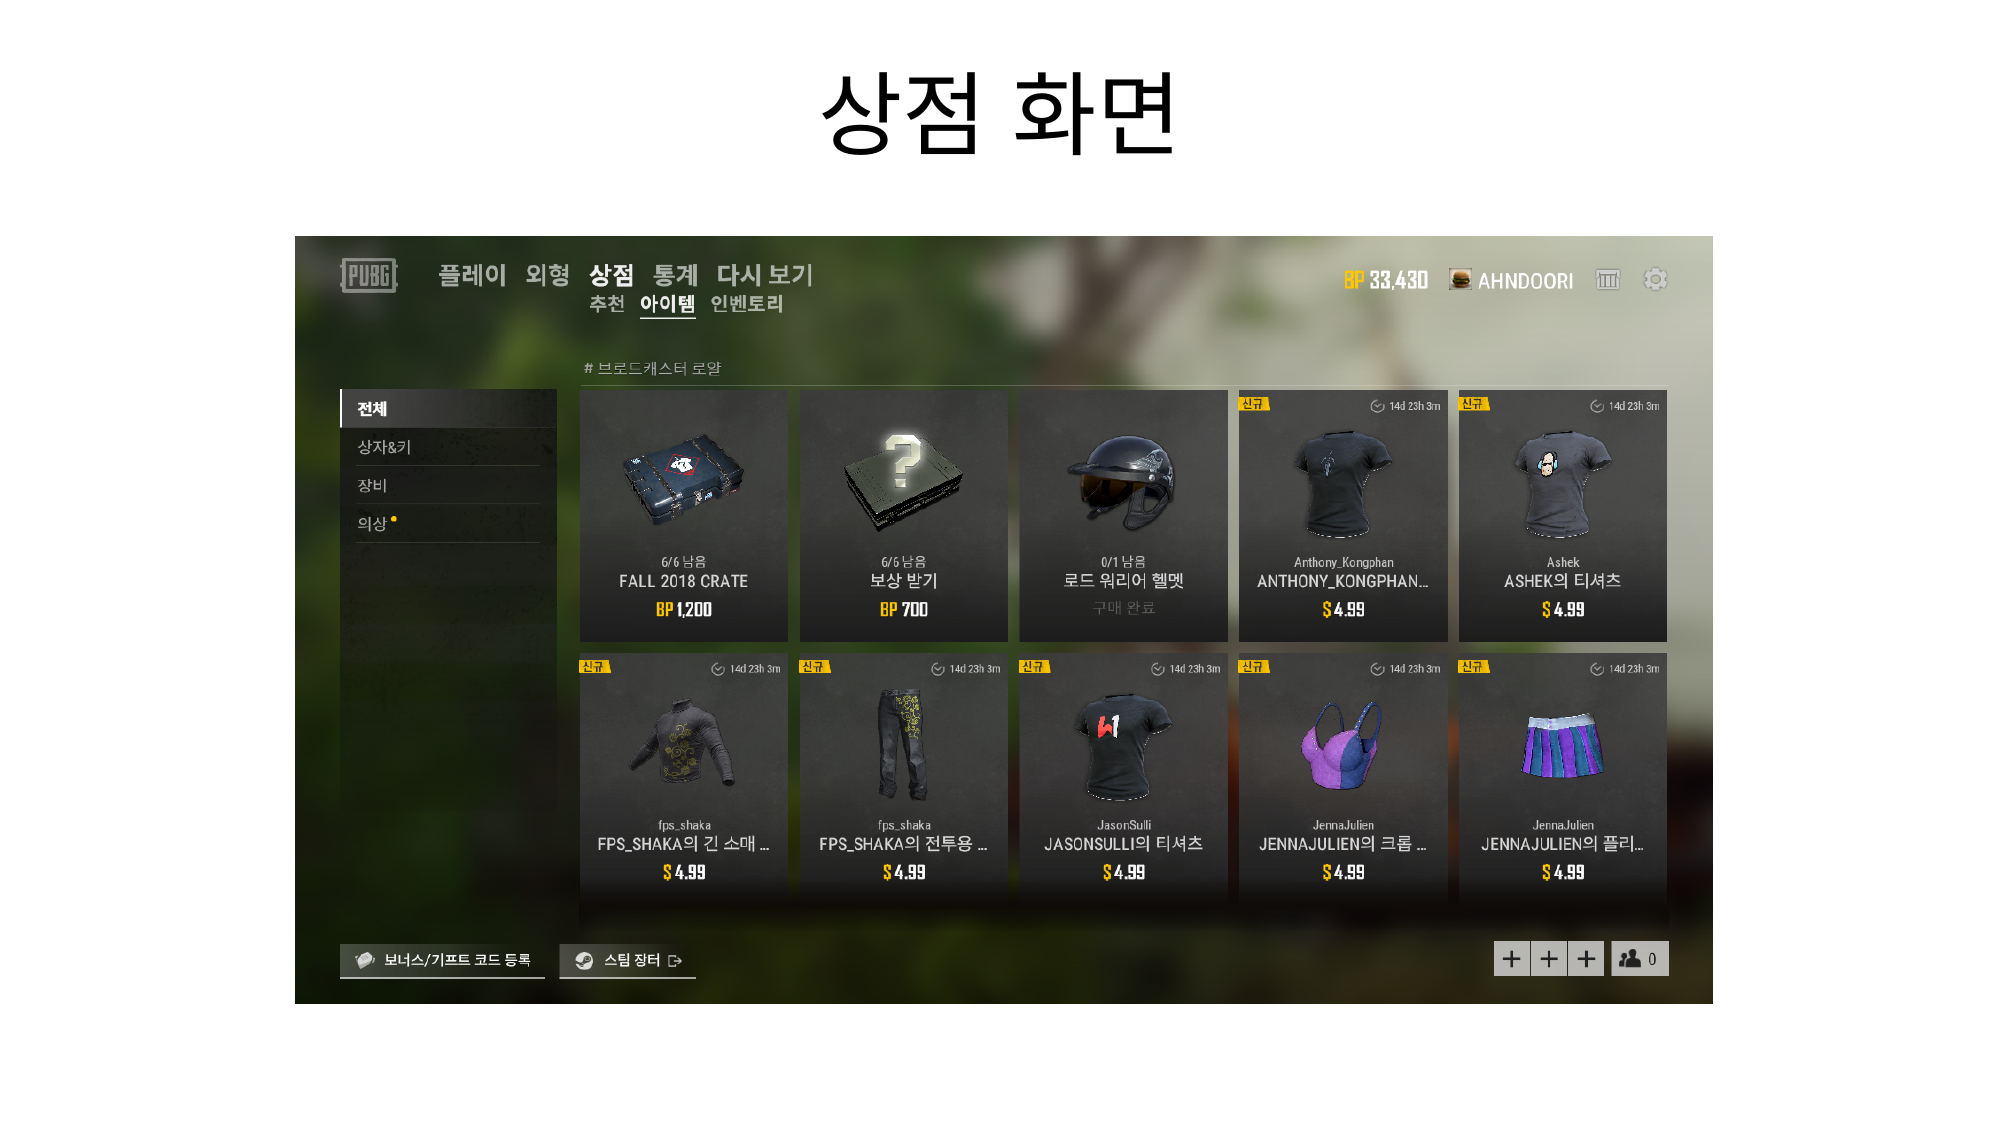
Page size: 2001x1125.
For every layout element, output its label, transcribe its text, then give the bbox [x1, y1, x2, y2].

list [295, 236, 1713, 1004]
text_box 상점 화면 [137, 59, 1863, 178]
